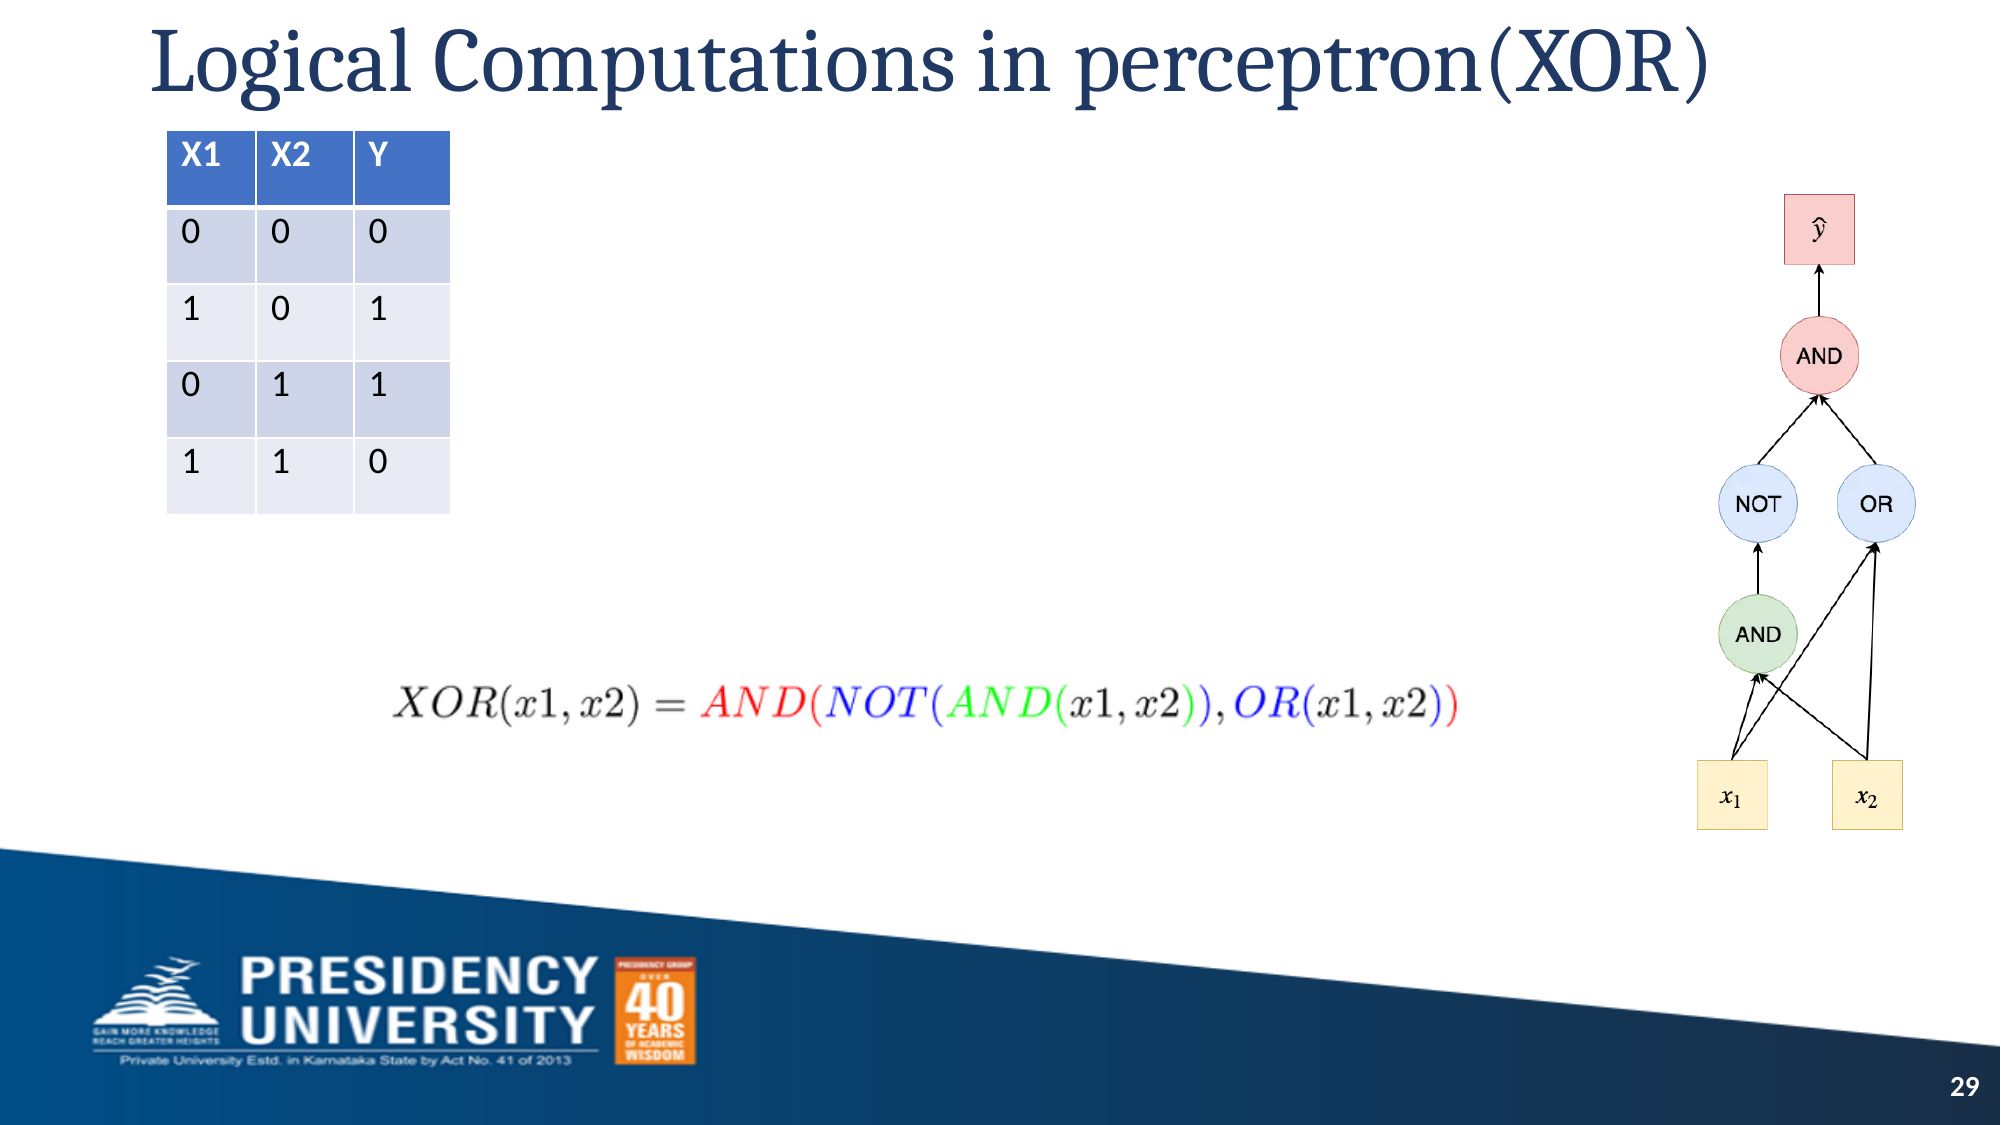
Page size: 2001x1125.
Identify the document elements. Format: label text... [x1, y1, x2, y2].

table_header X1 [167, 131, 255, 205]
table_cell 1 [257, 362, 353, 437]
table_cell 1 [355, 362, 450, 437]
picture [332, 625, 1557, 776]
title Logical Computations in perceptron(XOR) [134, 0, 1860, 131]
table_cell 1 [355, 285, 450, 360]
slide_number 29 [1544, 1054, 1995, 1115]
table_cell 1 [167, 439, 255, 514]
table_cell 0 [167, 362, 255, 437]
table_cell 1 [257, 439, 353, 514]
table_cell 0 [257, 210, 353, 283]
table_header Y [355, 131, 450, 205]
table_cell 0 [167, 210, 255, 283]
table_cell 0 [355, 439, 450, 514]
table_cell 1 [167, 285, 255, 360]
table_cell 0 [257, 285, 353, 360]
table_header X2 [257, 131, 353, 205]
table_cell 0 [355, 210, 450, 283]
picture [0, 170, 2000, 1125]
